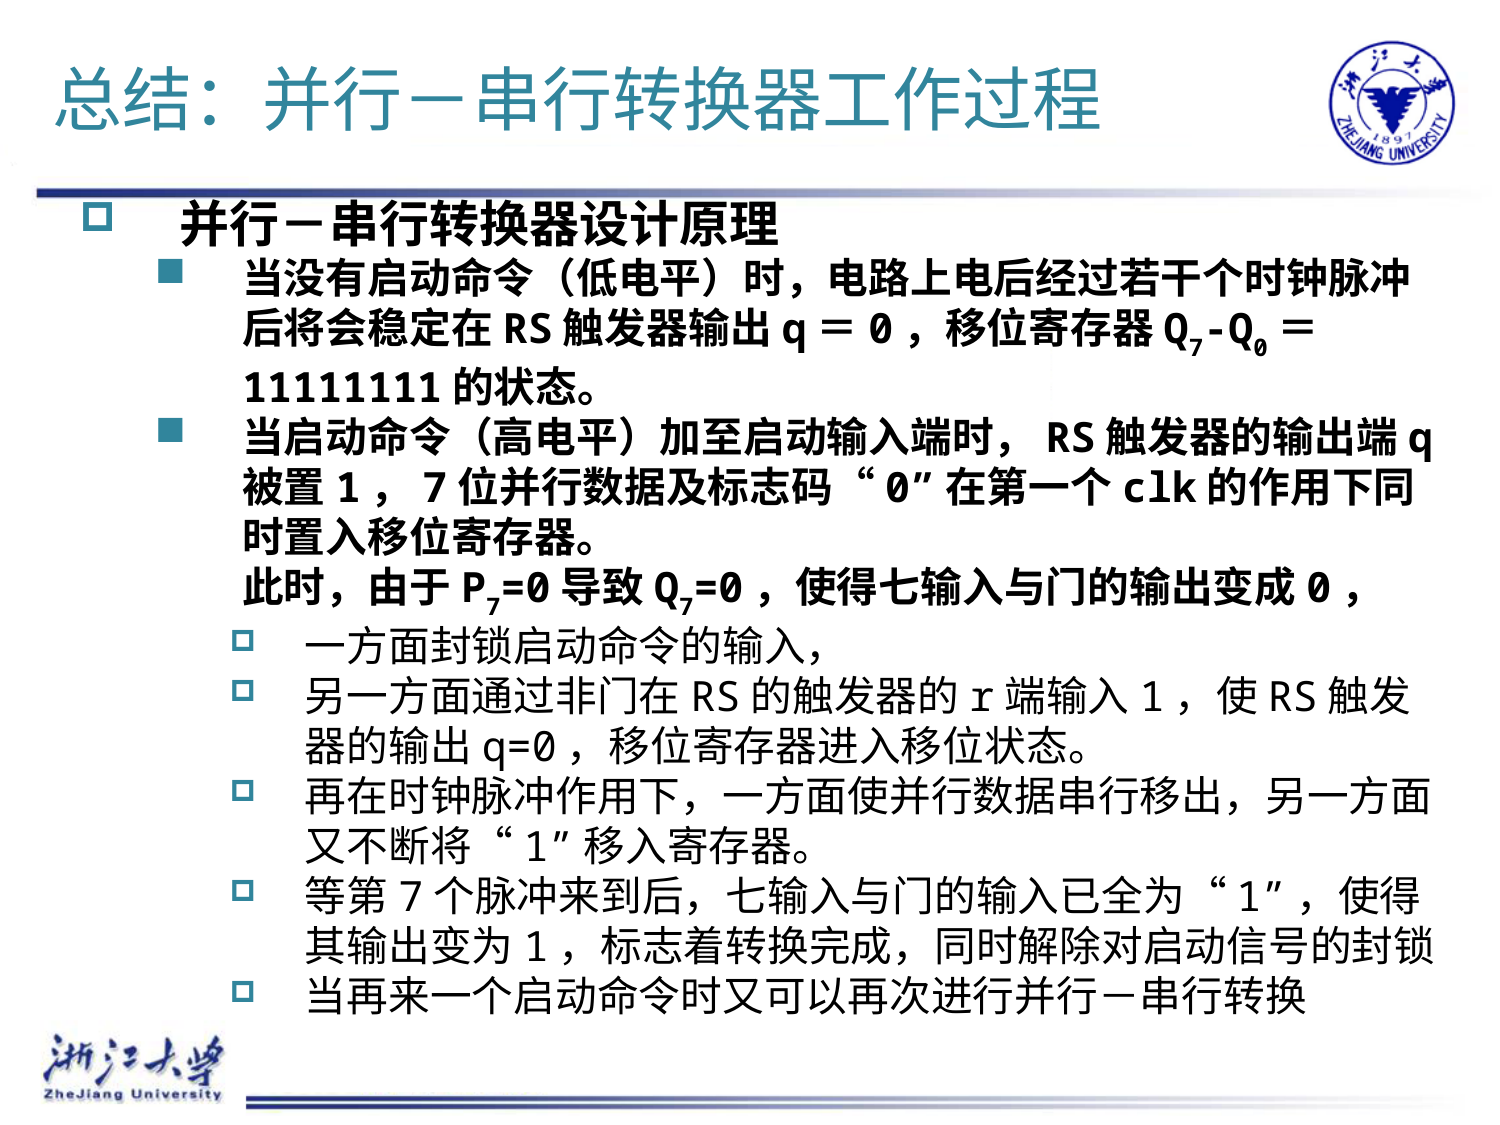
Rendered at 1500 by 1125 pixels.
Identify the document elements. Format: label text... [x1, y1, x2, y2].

picture [0, 0, 1500, 1125]
list 并行－串行转换器设计原理 当没有启动命令（低电平）时，电路上电后经过若干个时钟脉冲后将会稳定在RS触发器输出q＝0，移位寄存器Q7-Q0＝11111111的状态。 当启动命令（高电平）加至启动输入端时，RS触发器的输出端q被置1，7位并行数据及标志码“0”在第一个clk的作用下同时置入移位寄存器。 此时，由于P7=0导致Q7=0，使得七输入与门的输出变成0， 一方面封锁启动命令的输入， 另一方面通过非门在RS的触发器的r端输入1，使RS触发器的输出q=0，移位寄存器进入移位状态。 再在时钟脉冲作用下，一方面使并行数据串行移出，另一方面又不断将“1”移入寄存器。 等第7个脉冲来到后，七输入与门的输入已全为“1”，使得其输出变为1，标志着转换完成，同时解除对启动信号的封锁 当再来一个启动命令时又可以再次进行并行－串行转换 [64, 184, 1459, 1023]
title 总结：并行－串行转换器工作过程 [37, 19, 1282, 176]
